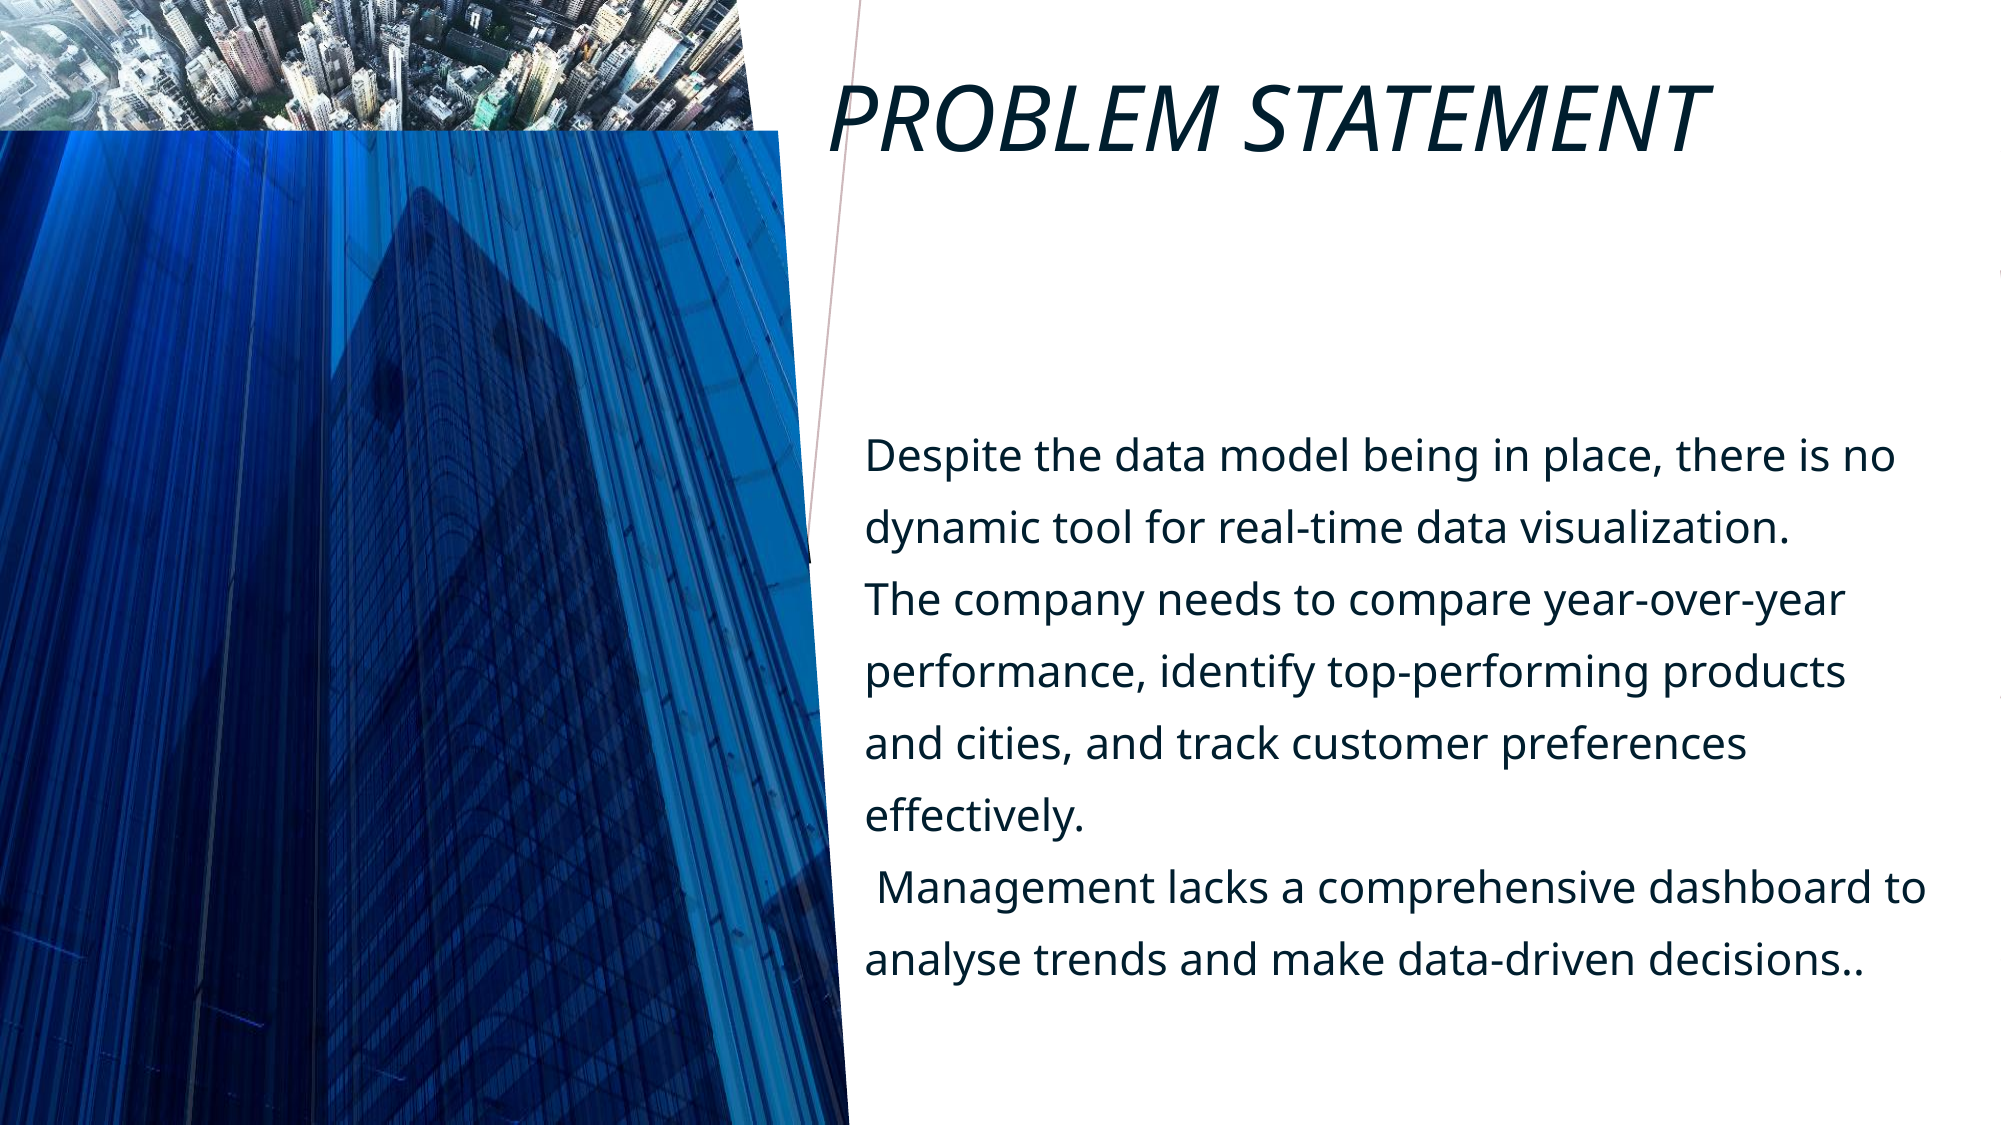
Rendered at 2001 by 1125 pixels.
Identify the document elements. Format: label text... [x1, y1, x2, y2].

list Despite the data model being in place, there is no dynamic tool for real-time data visualization. The company needs to compare year-over-year performance, identify top-performing products and cities, and track customer preferences effectively. Management lacks a comprehensive dashboard to analyse trends and make data-driven decisions.. [850, 327, 1981, 1084]
picture [0, 0, 850, 1125]
title PROBLEM STATEMENT [812, 41, 1981, 203]
